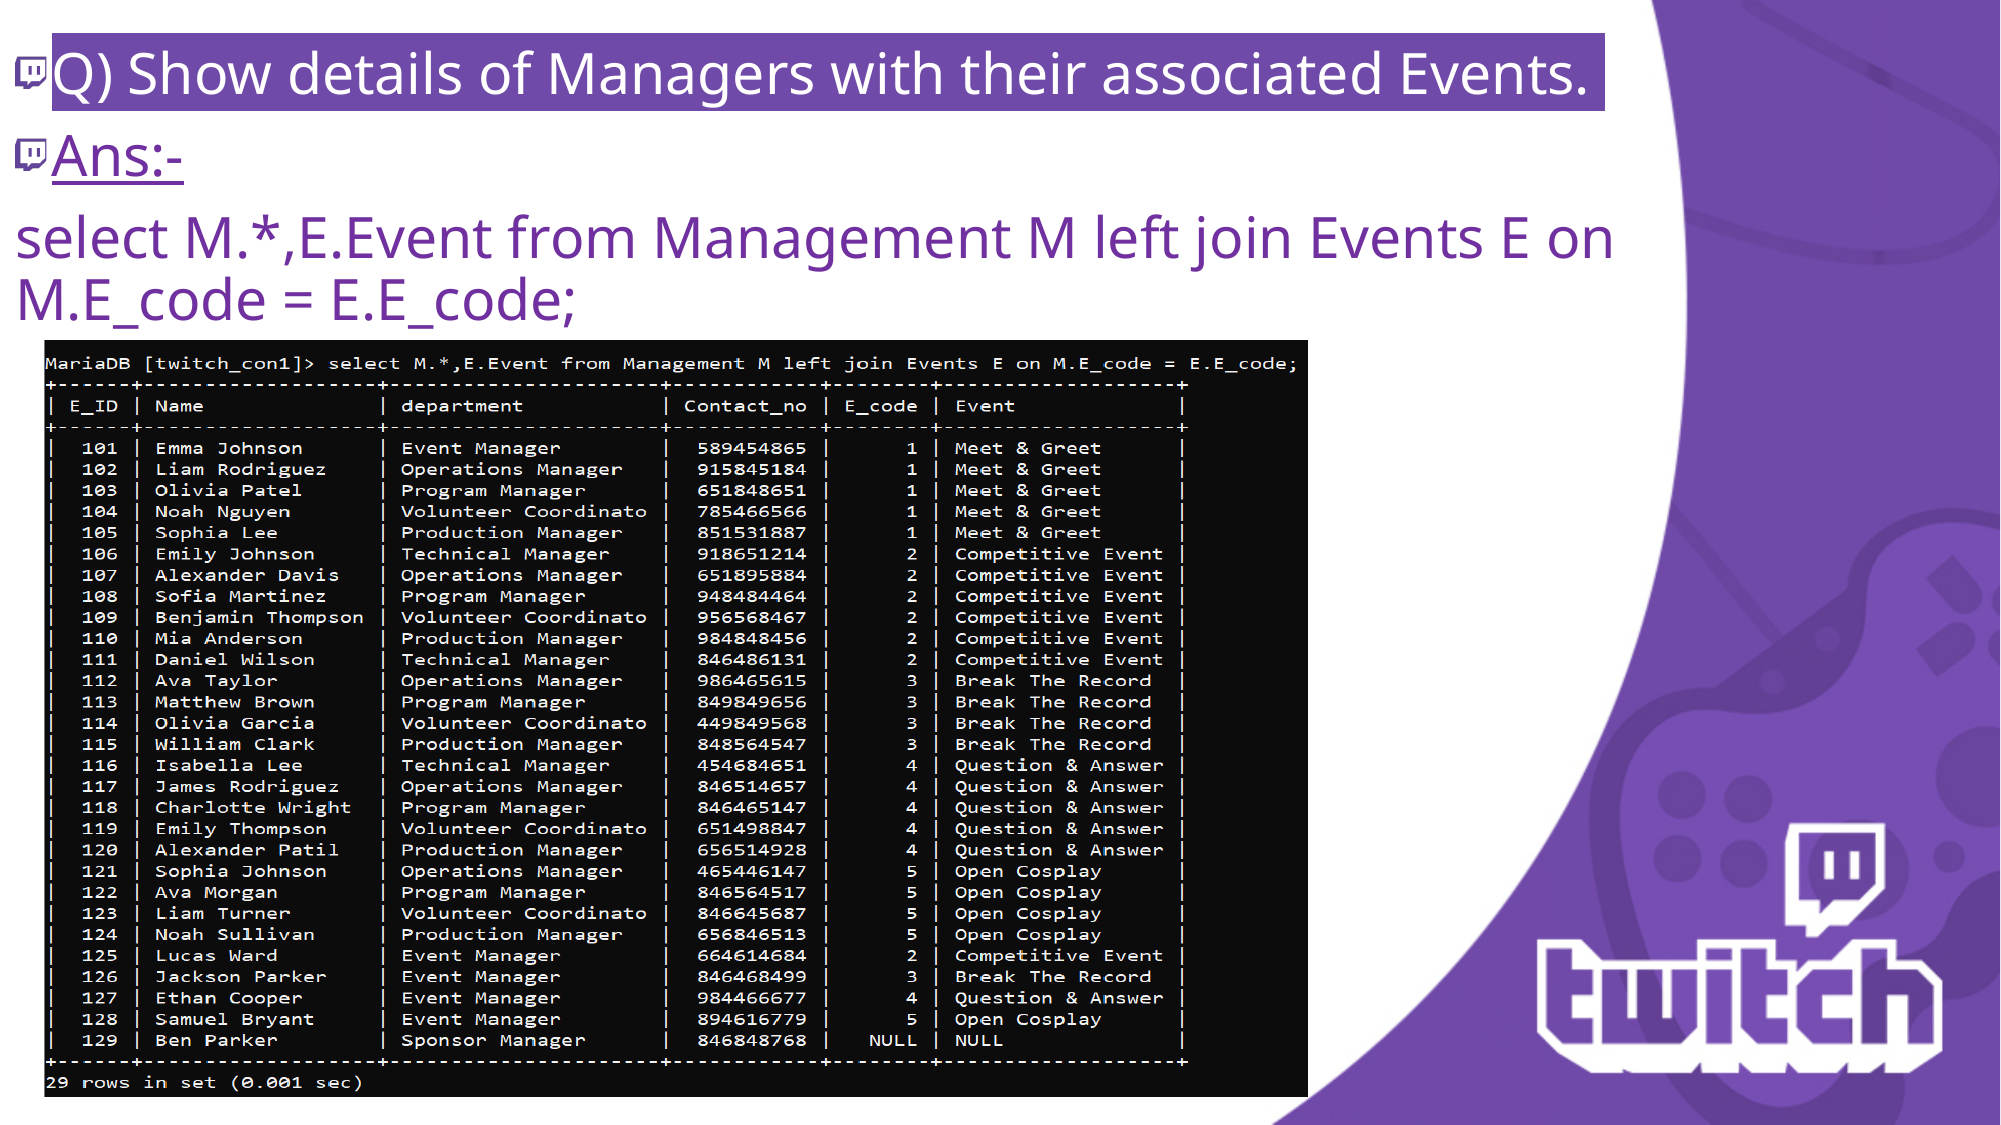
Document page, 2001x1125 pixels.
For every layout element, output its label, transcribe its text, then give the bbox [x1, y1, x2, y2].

picture [0, 0, 2001, 1125]
list Q) Show details of Managers with their associated Events. Ans:- select M.*,E.Event from Management M left join Events E on M.E_code = E.E_code; [0, 37, 1688, 341]
